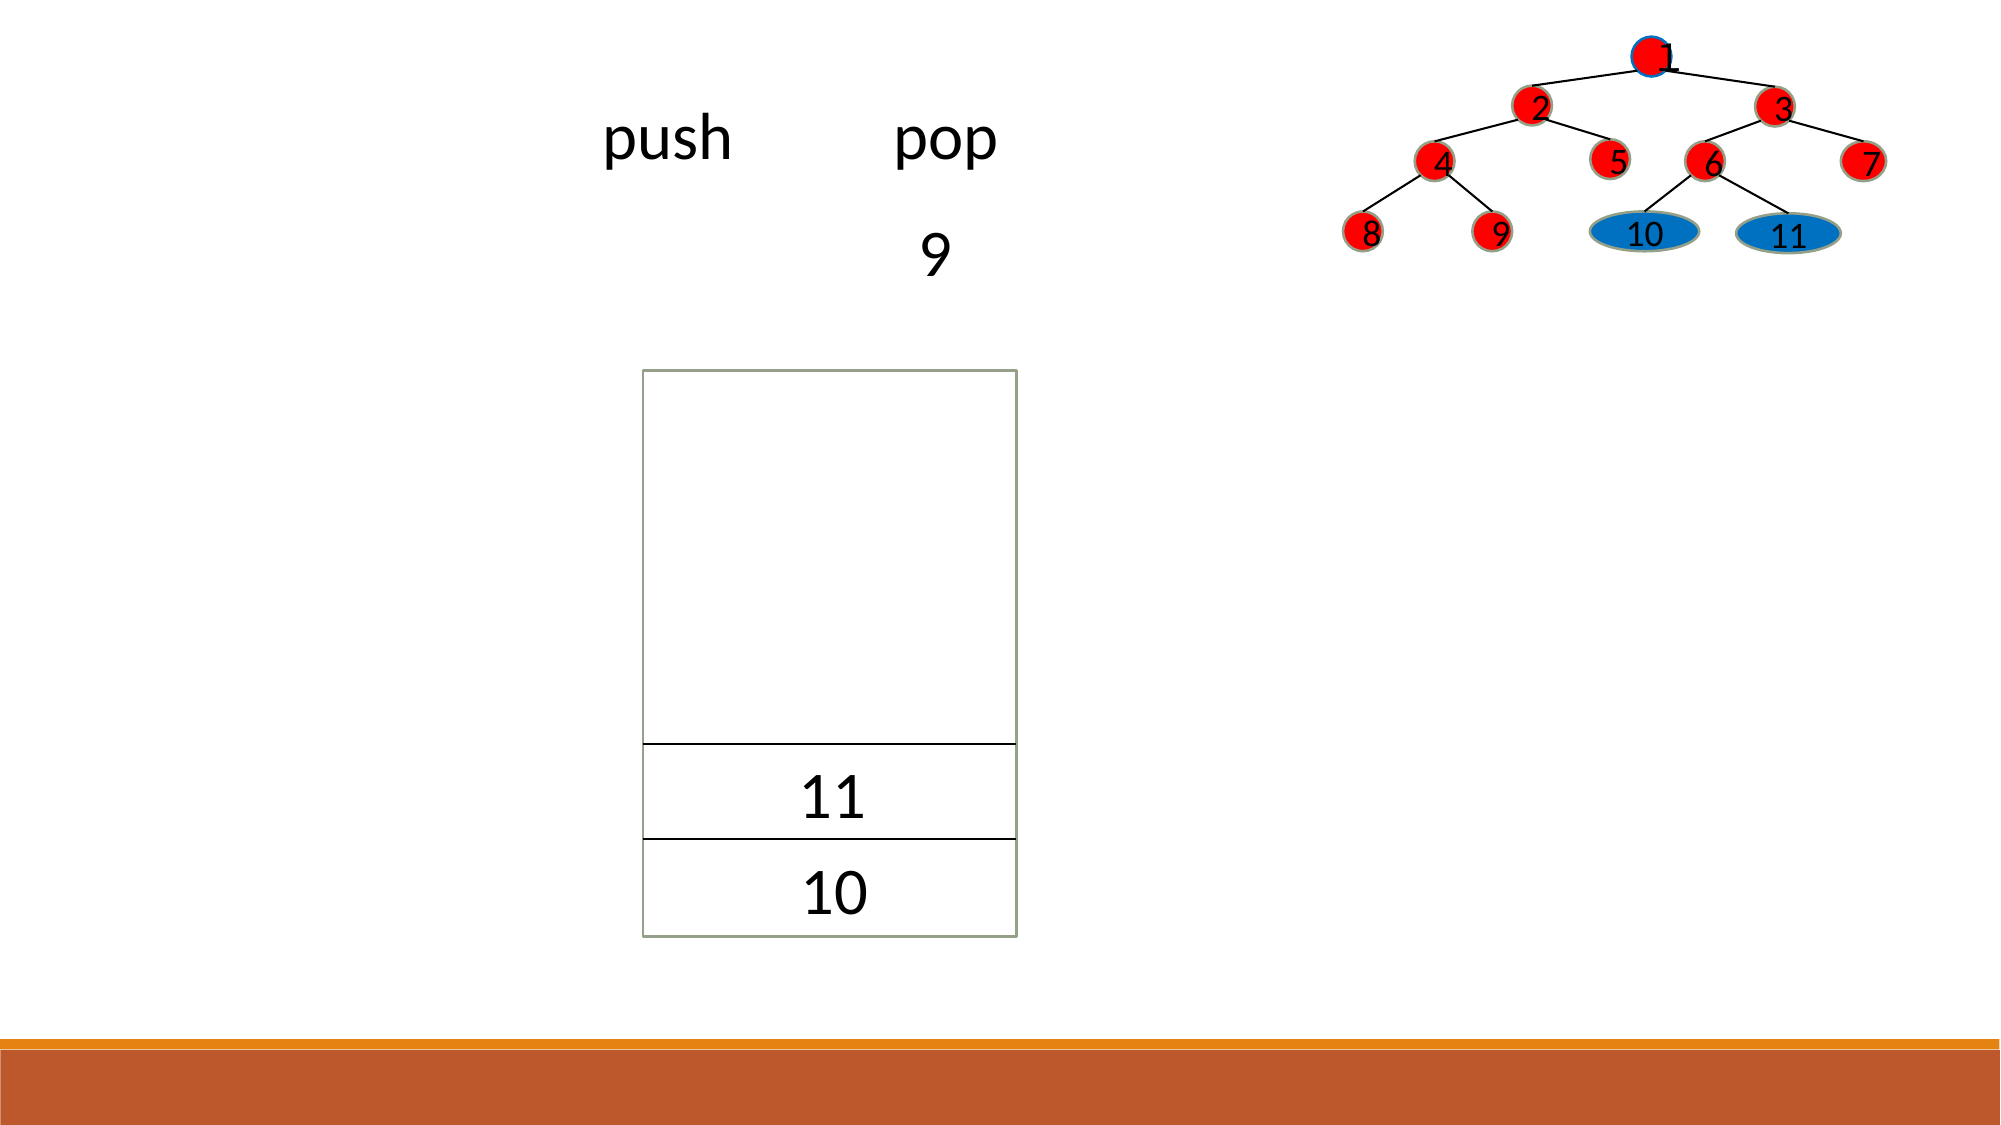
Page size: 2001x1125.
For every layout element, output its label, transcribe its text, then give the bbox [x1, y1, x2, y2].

text_box 10 [785, 849, 915, 936]
text_box [912, 752, 1018, 836]
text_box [1788, 120, 1865, 142]
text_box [1718, 174, 1789, 214]
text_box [1704, 120, 1762, 142]
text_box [1545, 119, 1611, 140]
text_box pop [878, 85, 1176, 271]
text_box 4 [1413, 140, 1456, 183]
text_box 10 [1588, 210, 1701, 253]
text_box 2 [1510, 84, 1554, 127]
text_box push [587, 85, 775, 226]
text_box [1434, 119, 1519, 142]
text_box [642, 369, 1018, 743]
text_box 6 [1683, 140, 1727, 183]
text_box 8 [1341, 210, 1385, 253]
text_box 9 [903, 202, 1033, 298]
text_box 11 [1734, 212, 1843, 255]
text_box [1644, 174, 1692, 212]
text_box [642, 748, 783, 838]
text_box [1362, 174, 1422, 212]
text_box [1664, 70, 1776, 88]
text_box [1448, 174, 1493, 212]
text_box 5 [1588, 140, 1632, 181]
text_box 11 [783, 752, 912, 835]
text_box [642, 844, 1018, 938]
text_box 3 [1753, 87, 1797, 128]
text_box 7 [1839, 141, 1888, 183]
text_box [1531, 70, 1638, 87]
text_box 9 [1471, 211, 1514, 253]
text_box １ [1630, 35, 1673, 78]
